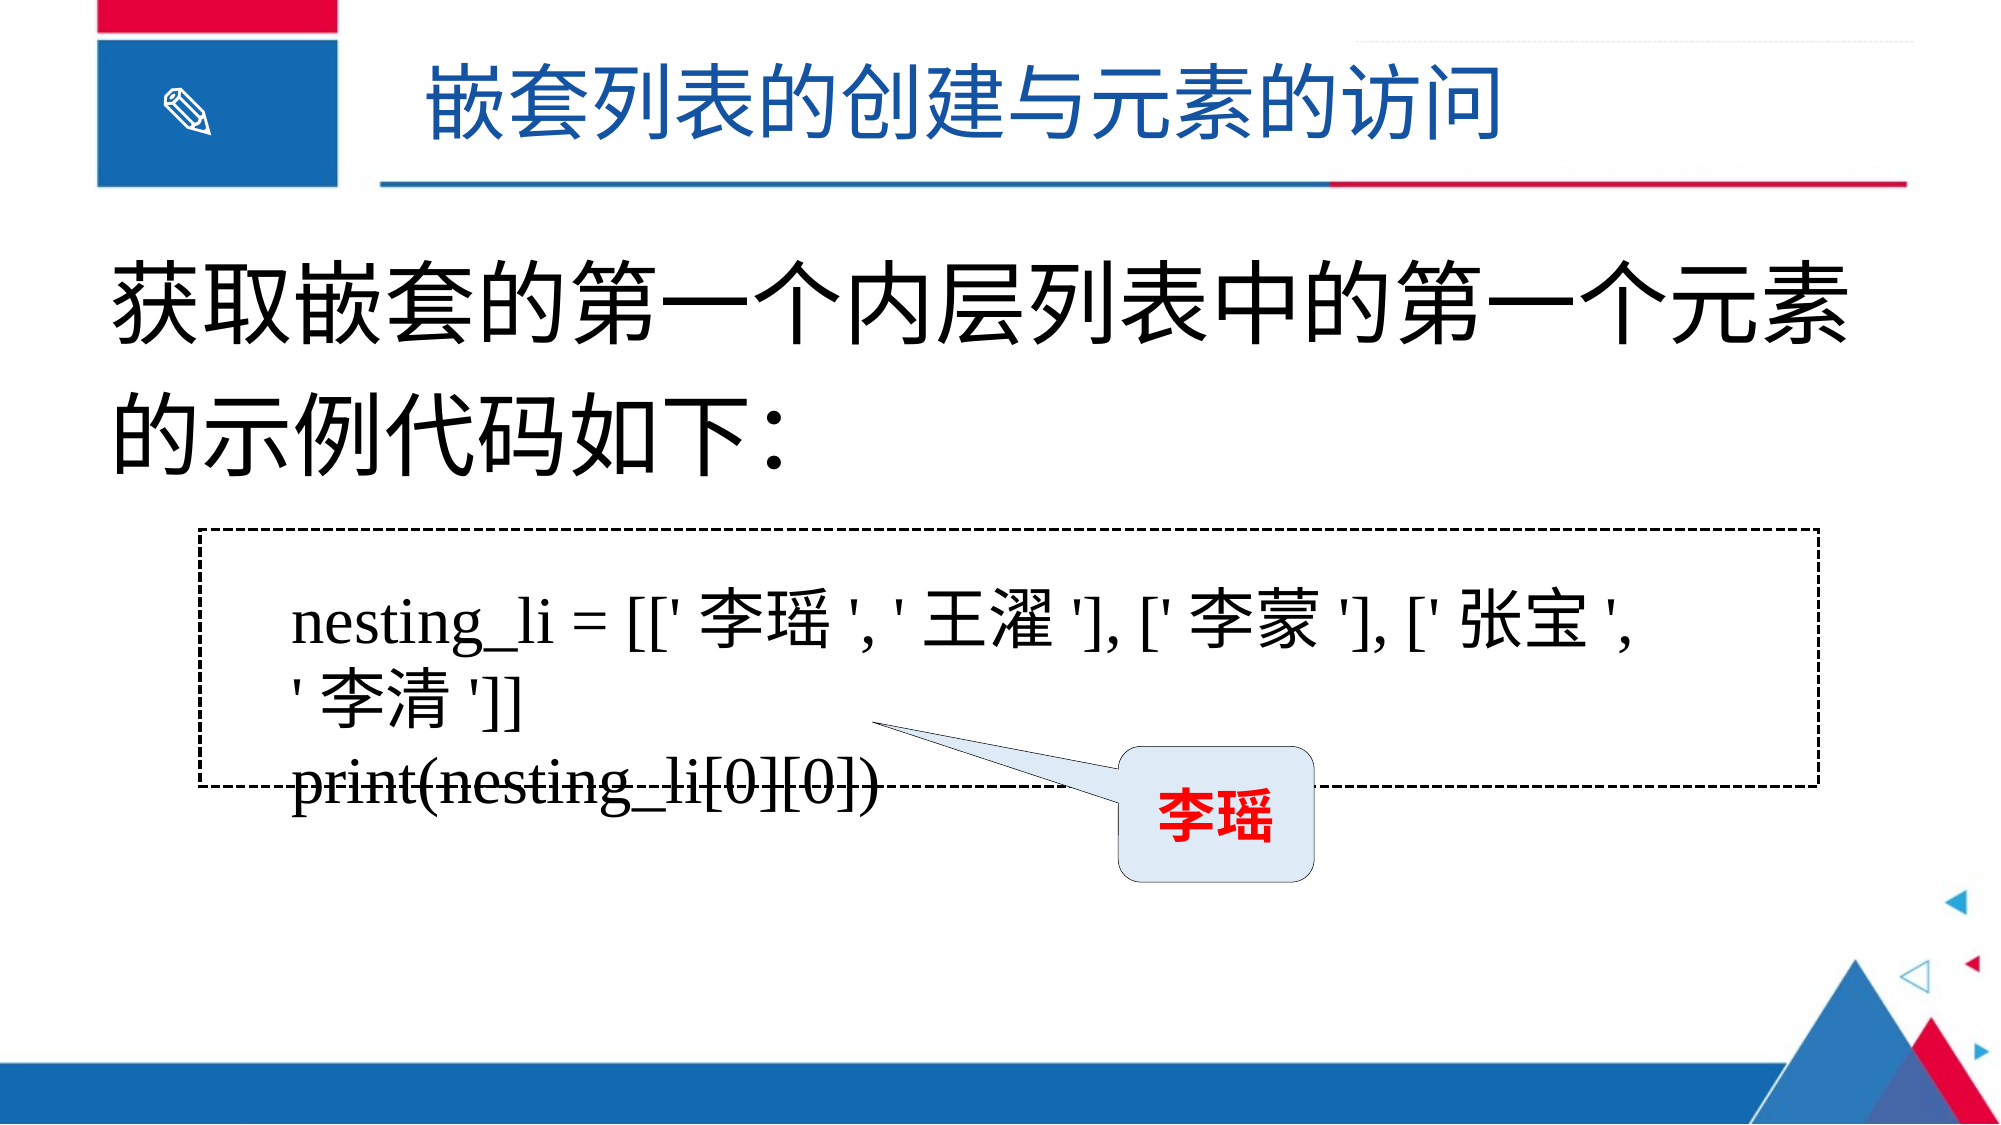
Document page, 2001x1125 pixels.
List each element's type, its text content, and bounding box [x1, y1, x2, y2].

text_box nesting_li = [['李瑶', '王濯'], ['李蒙'], ['张宝', '李清']] print(nesting_li[0][0]) [276, 569, 1738, 825]
text_box 获取嵌套的第一个内层列表中的第一个元素的示例代码如下： [94, 216, 1938, 496]
text_box 嵌套列表的创建与元素的访问 [409, 43, 1632, 158]
text_box 李瑶 [871, 720, 1316, 884]
text_box [199, 529, 1819, 787]
picture [0, 0, 2000, 1124]
